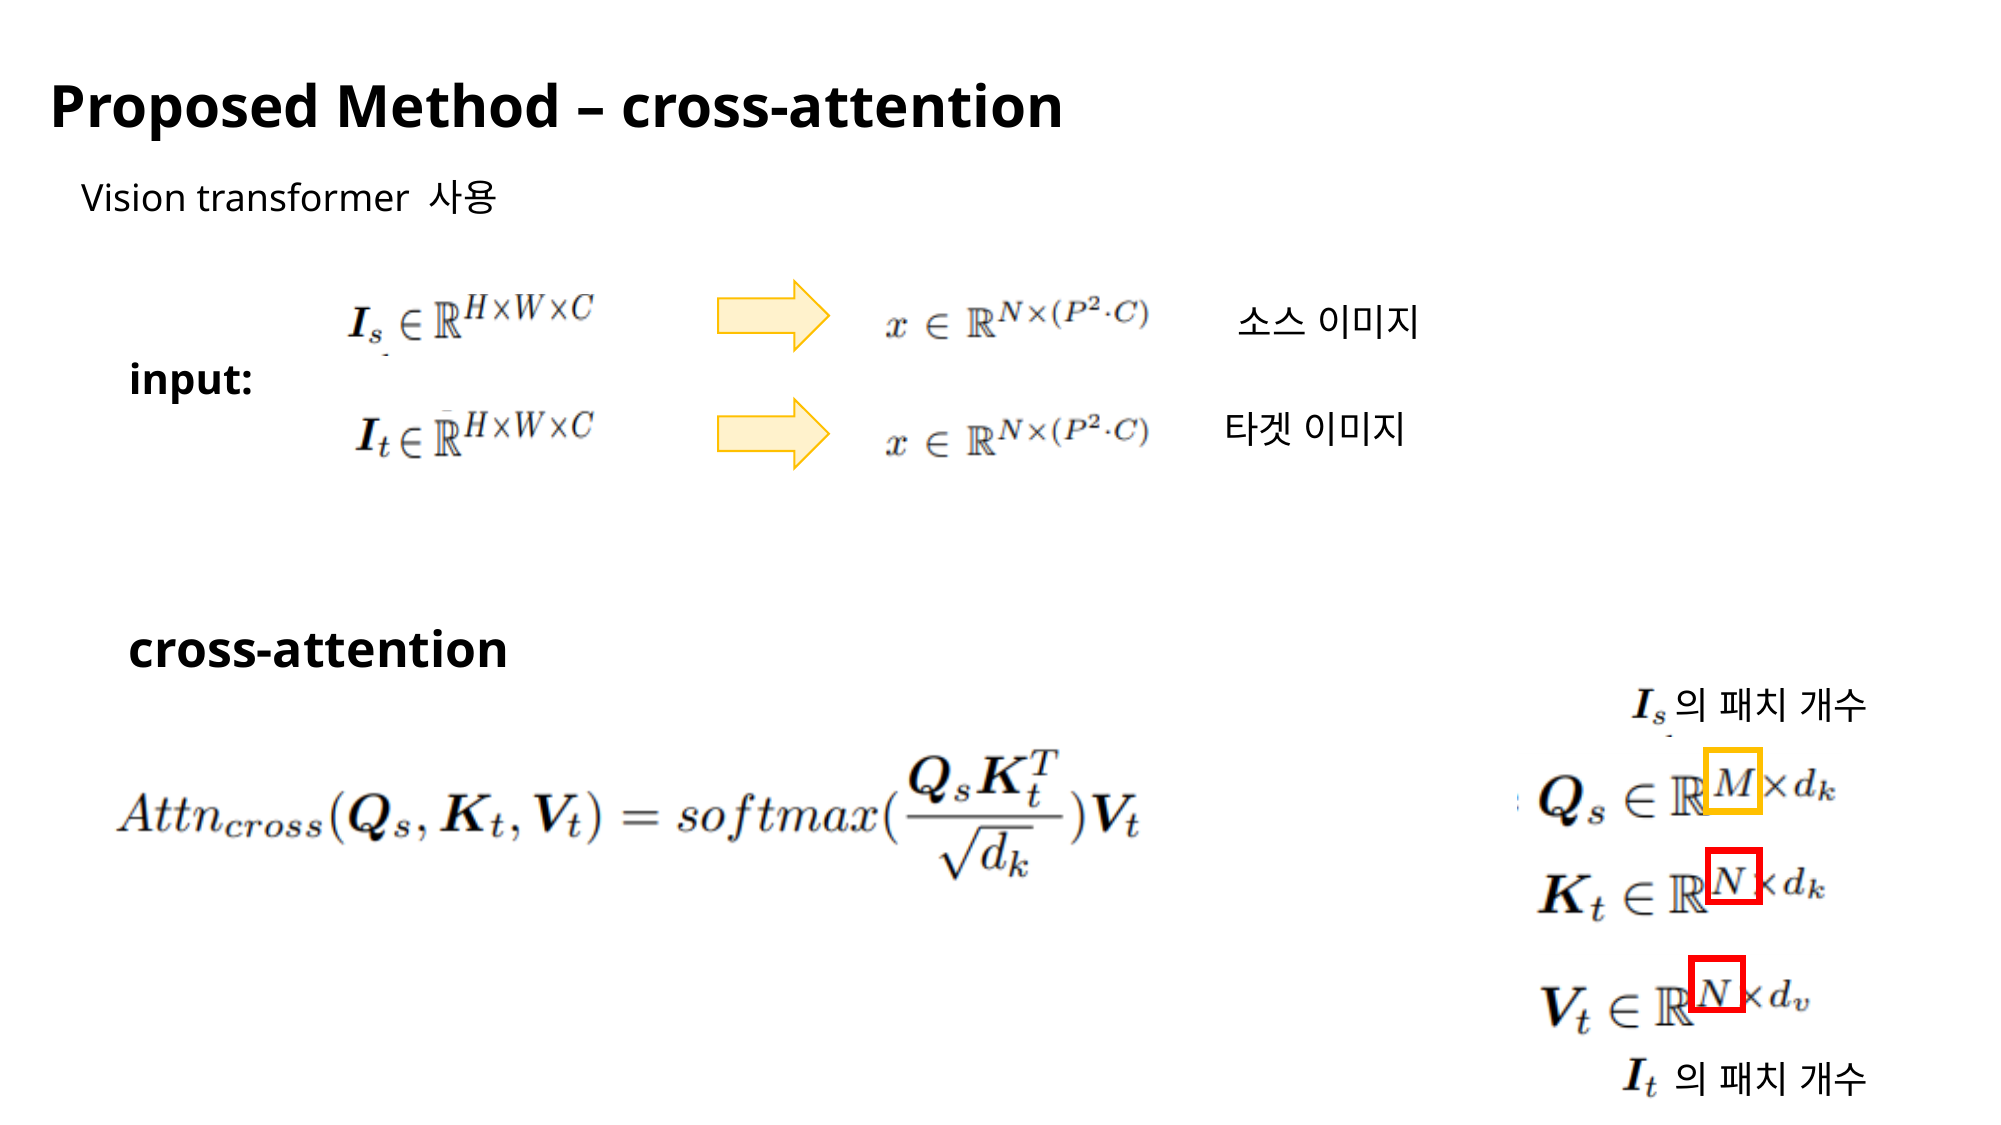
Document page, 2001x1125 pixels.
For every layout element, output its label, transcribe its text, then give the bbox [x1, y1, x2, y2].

picture [45, 722, 1185, 901]
picture [884, 294, 1151, 353]
text_box cross-attention [114, 610, 1115, 685]
picture [330, 294, 601, 364]
text_box 의 패치 개수 [1660, 674, 1954, 735]
text_box 소스 이미지 [1223, 291, 1489, 352]
picture [1539, 951, 1821, 1111]
text_box 의 패치 개수 [1661, 1048, 1954, 1109]
picture [1614, 676, 1677, 737]
picture [1517, 752, 1842, 835]
picture [1525, 854, 1834, 937]
picture [349, 402, 601, 482]
text_box [1707, 849, 1761, 854]
text_box input: [114, 345, 331, 411]
text_box 타겟 이미지 [1209, 398, 1476, 459]
text_box [717, 396, 831, 471]
text_box Vision transformer 사용 [66, 167, 898, 227]
title Proposed Method – cross-attention [34, 0, 1760, 218]
picture [884, 412, 1151, 471]
text_box [717, 278, 831, 353]
